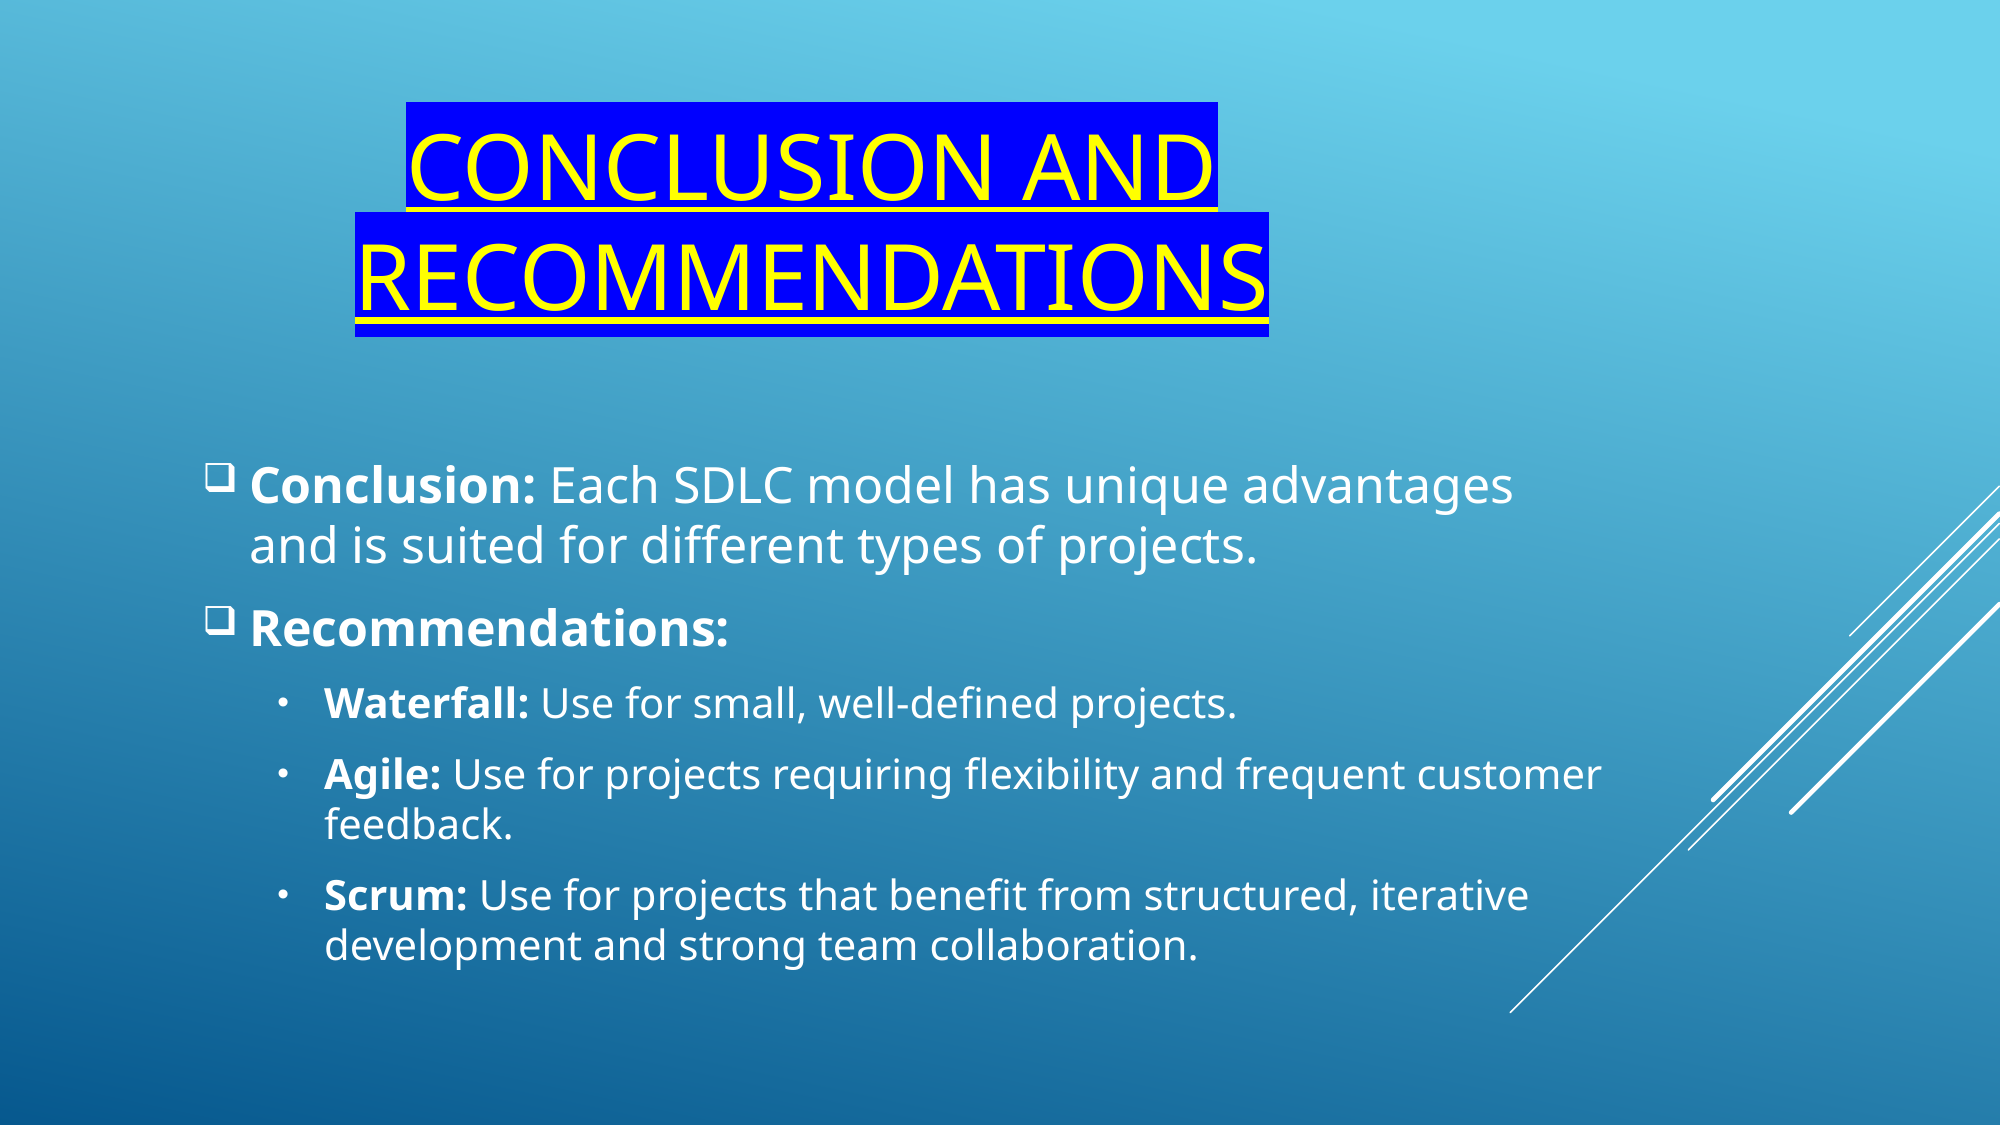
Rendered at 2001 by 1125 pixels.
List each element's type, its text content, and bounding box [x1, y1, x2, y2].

list Conclusion: Each SDLC model has unique advantages and is suited for different types of projects. Recommendations: Waterfall: Use for small, well-defined projects. Agile: Use for projects requiring flexibility and frequent customer feedback. Scrum: Use for projects that benefit from structured, iterative development and strong team collaboration. [112, 353, 1618, 1031]
title Conclusion and Recommendations [112, 94, 1513, 342]
